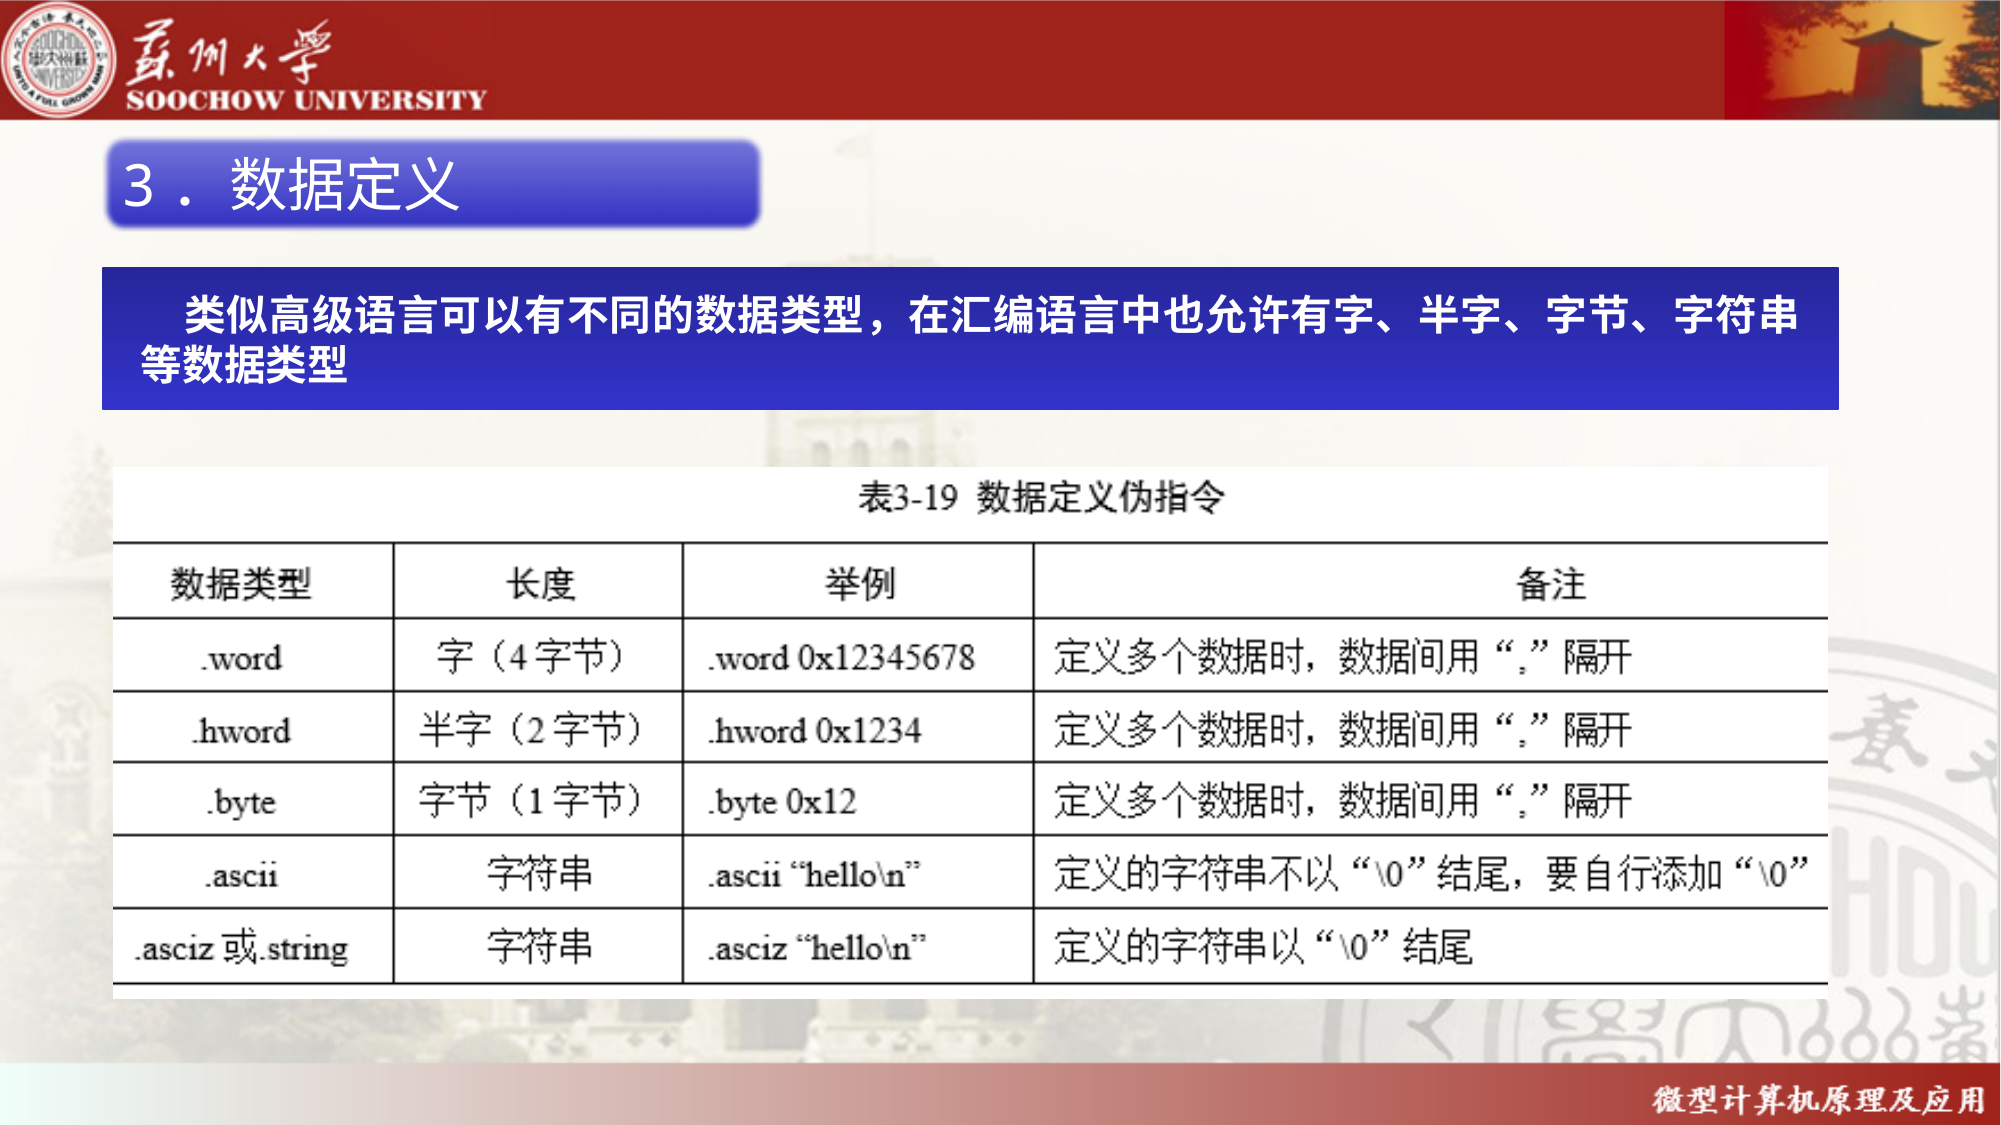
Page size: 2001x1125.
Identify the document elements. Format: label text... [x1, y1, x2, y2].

picture [0, 0, 2001, 1125]
text_box 类似高级语言可以有不同的数据类型，在汇编语言中也允许有字、半字、字节、字符串等数据类型 [102, 267, 1839, 410]
text_box 3．数据定义 [113, 146, 754, 222]
